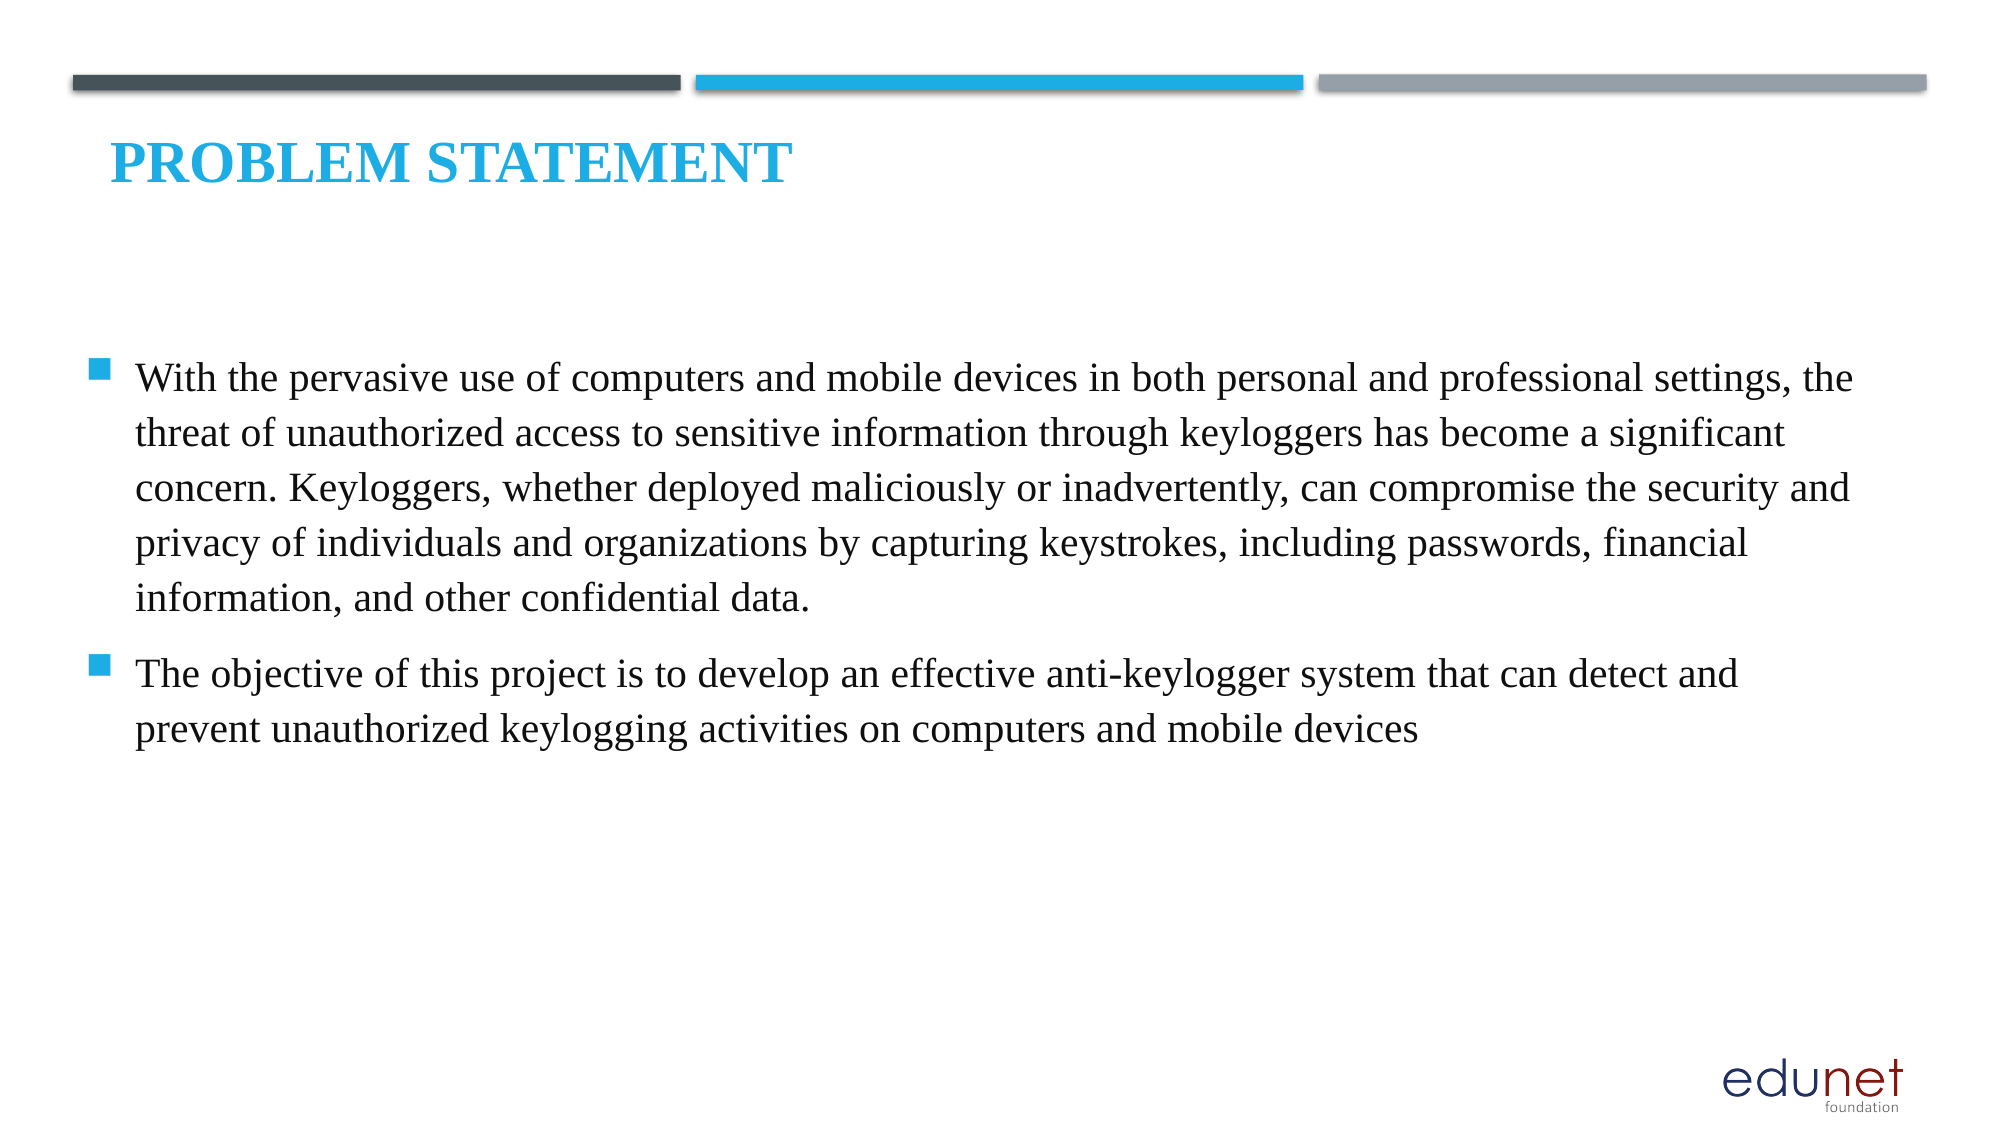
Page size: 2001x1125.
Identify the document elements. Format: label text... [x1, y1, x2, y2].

title Problem Statement [95, 115, 1905, 203]
list With the pervasive use of computers and mobile devices in both personal and professional settings, the threat of unauthorized access to sensitive information through keyloggers has become a significant concern. Keyloggers, whether deployed maliciously or inadvertently, can compromise the security and privacy of individuals and organizations by capturing keystrokes, including passwords, financial information, and other confidential data. The objective of this project is to develop an effective anti-keylogger system that can detect and prevent unauthorized keylogging activities on computers and mobile devices [69, 202, 1880, 969]
picture [1719, 1056, 1905, 1116]
